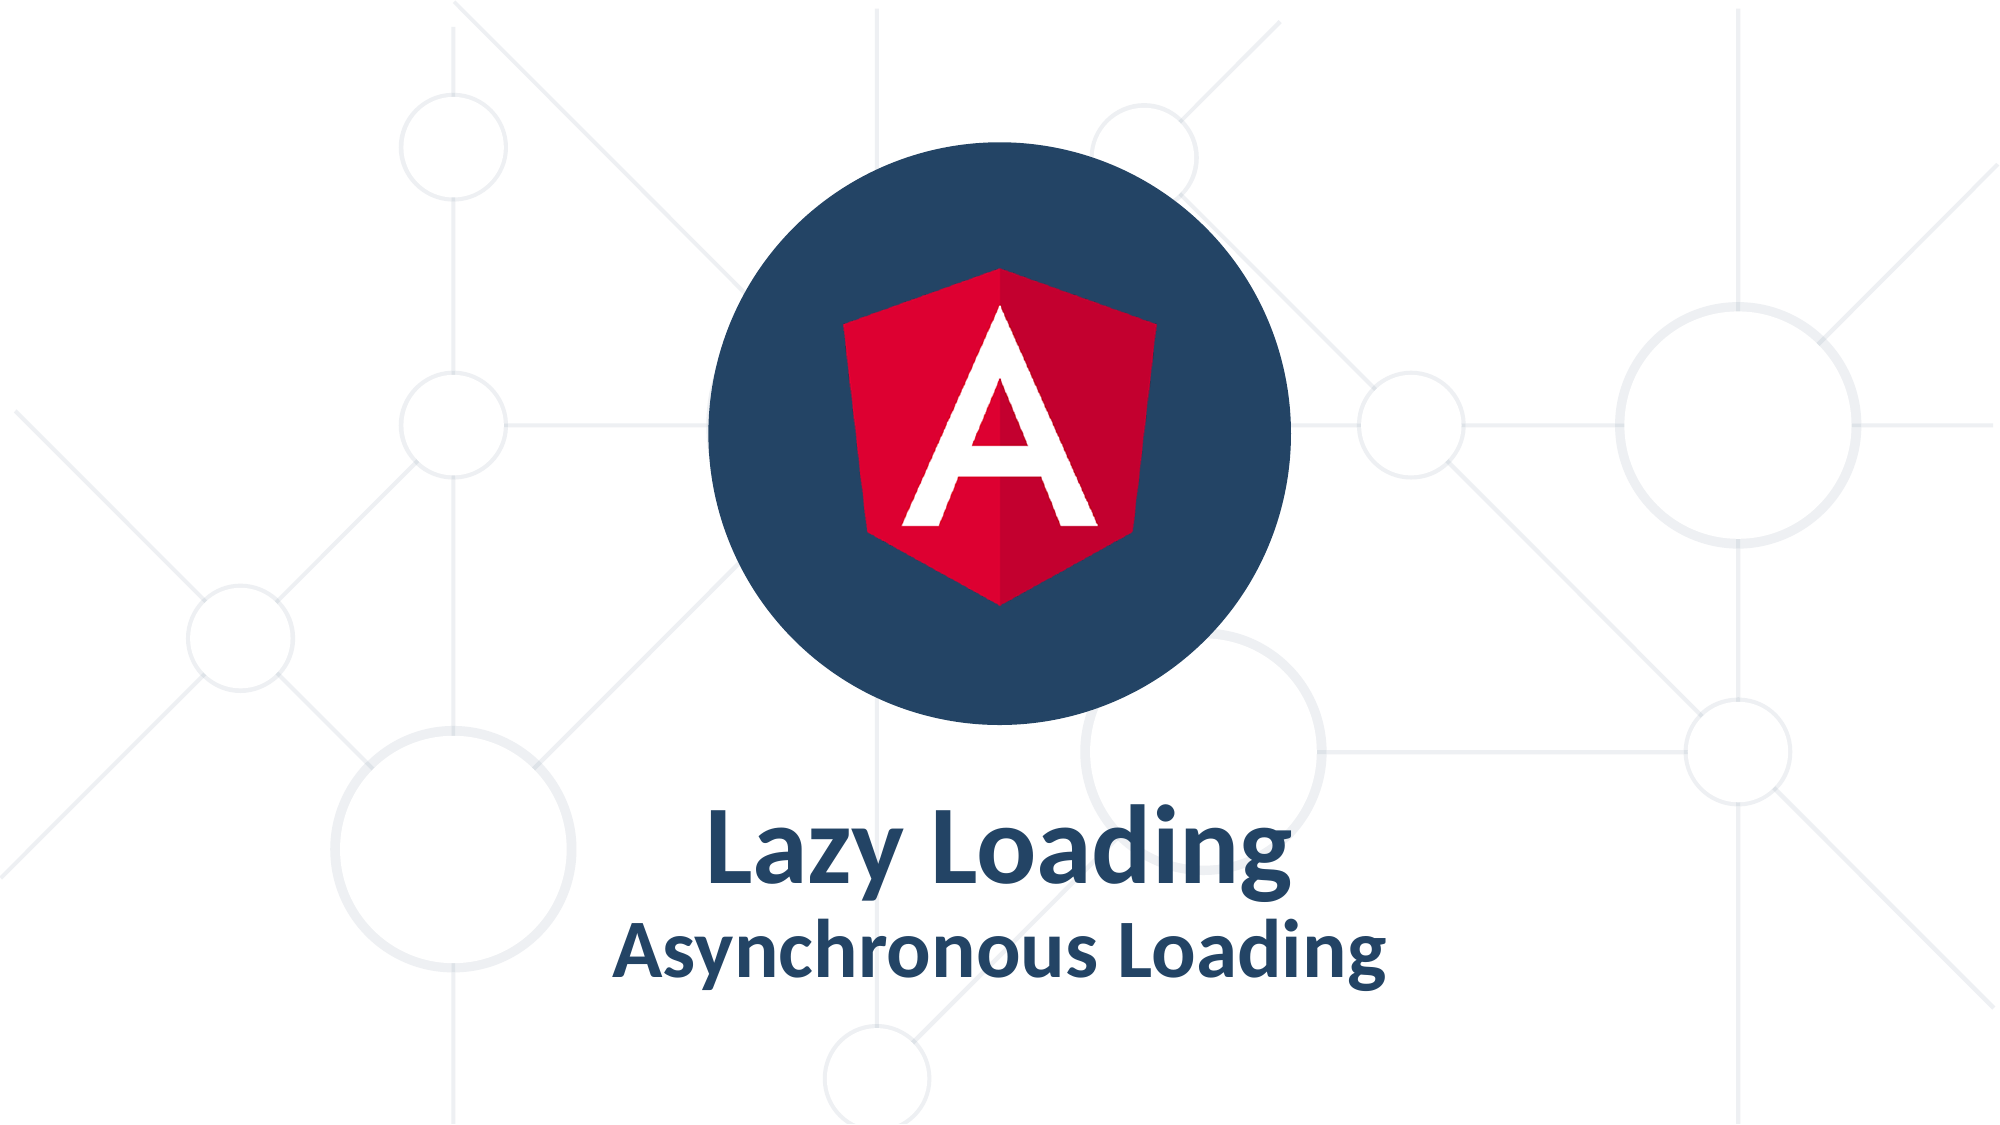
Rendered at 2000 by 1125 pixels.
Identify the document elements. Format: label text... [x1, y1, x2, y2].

list Lazy Loading [100, 771, 1899, 898]
list Asynchronous Loading [100, 900, 1899, 983]
picture [838, 262, 1161, 611]
